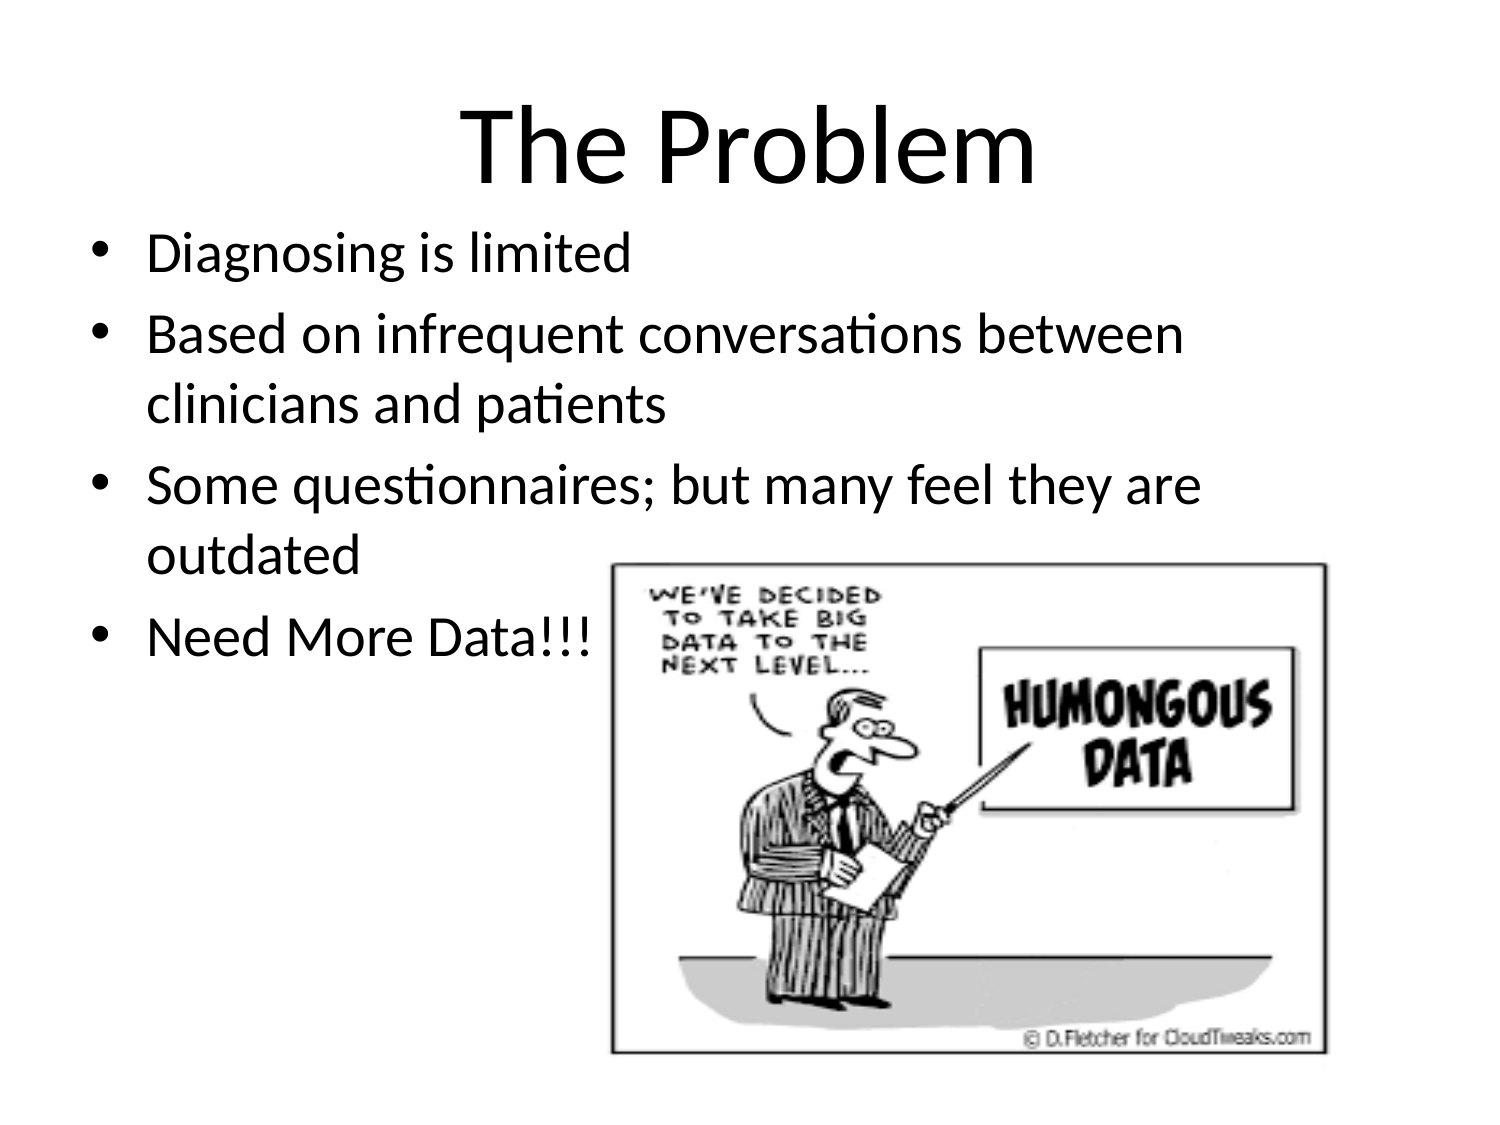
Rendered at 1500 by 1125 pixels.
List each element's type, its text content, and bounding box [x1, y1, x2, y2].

title The Problem [75, 45, 1425, 206]
list Diagnosing is limited Based on infrequent conversations between clinicians and patients Some questionnaires; but many feel they are outdated Need More Data!!! [75, 206, 1425, 949]
picture [593, 553, 1344, 1069]
